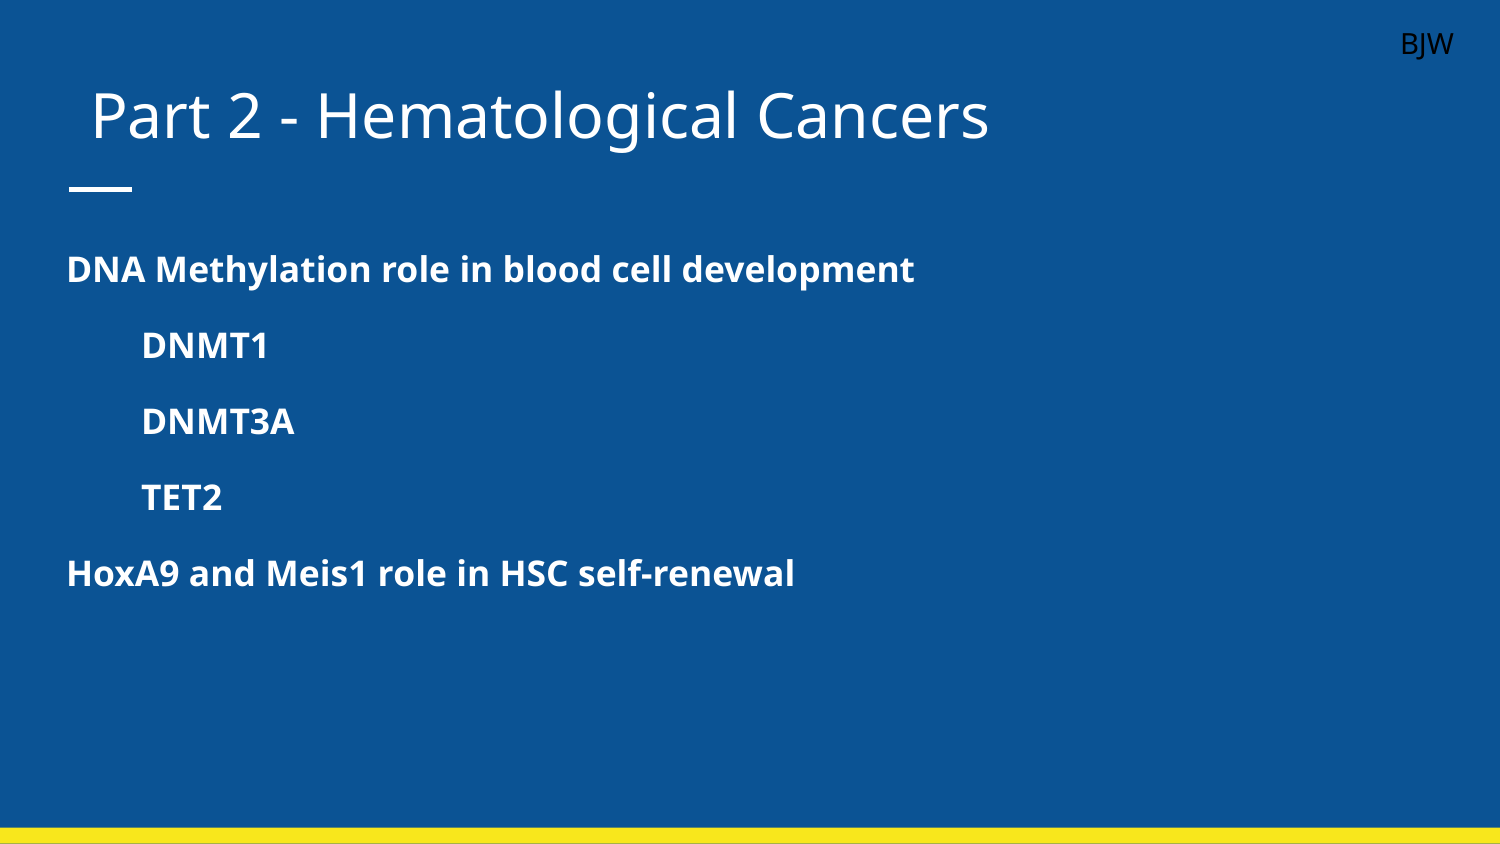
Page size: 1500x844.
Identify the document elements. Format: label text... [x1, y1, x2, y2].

list DNA Methylation role in blood cell development DNMT1 DNMT3A TET2 HoxA9 and Meis1 role in HSC self-renewal [51, 232, 1293, 750]
text_box BJW [1384, 10, 1500, 83]
title Part 2 - Hematological Cancers [75, 61, 1473, 167]
